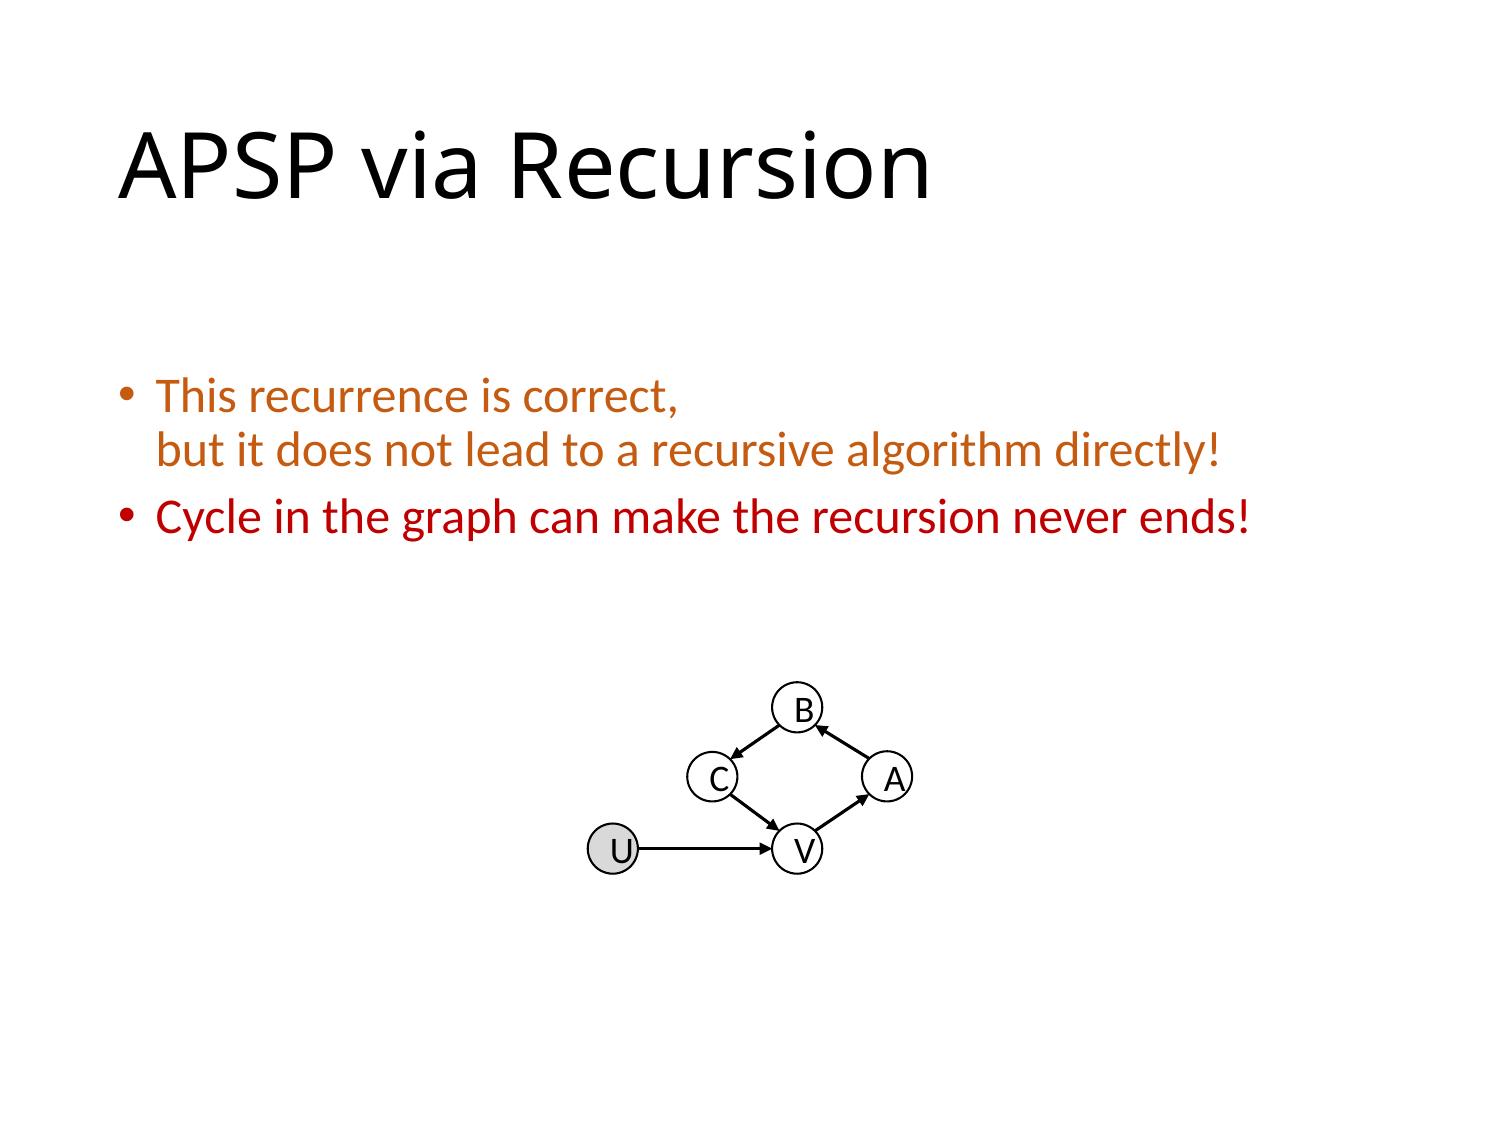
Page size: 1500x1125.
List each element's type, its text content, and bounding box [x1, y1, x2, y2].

title APSP via Recursion [103, 59, 1397, 278]
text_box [587, 682, 913, 874]
